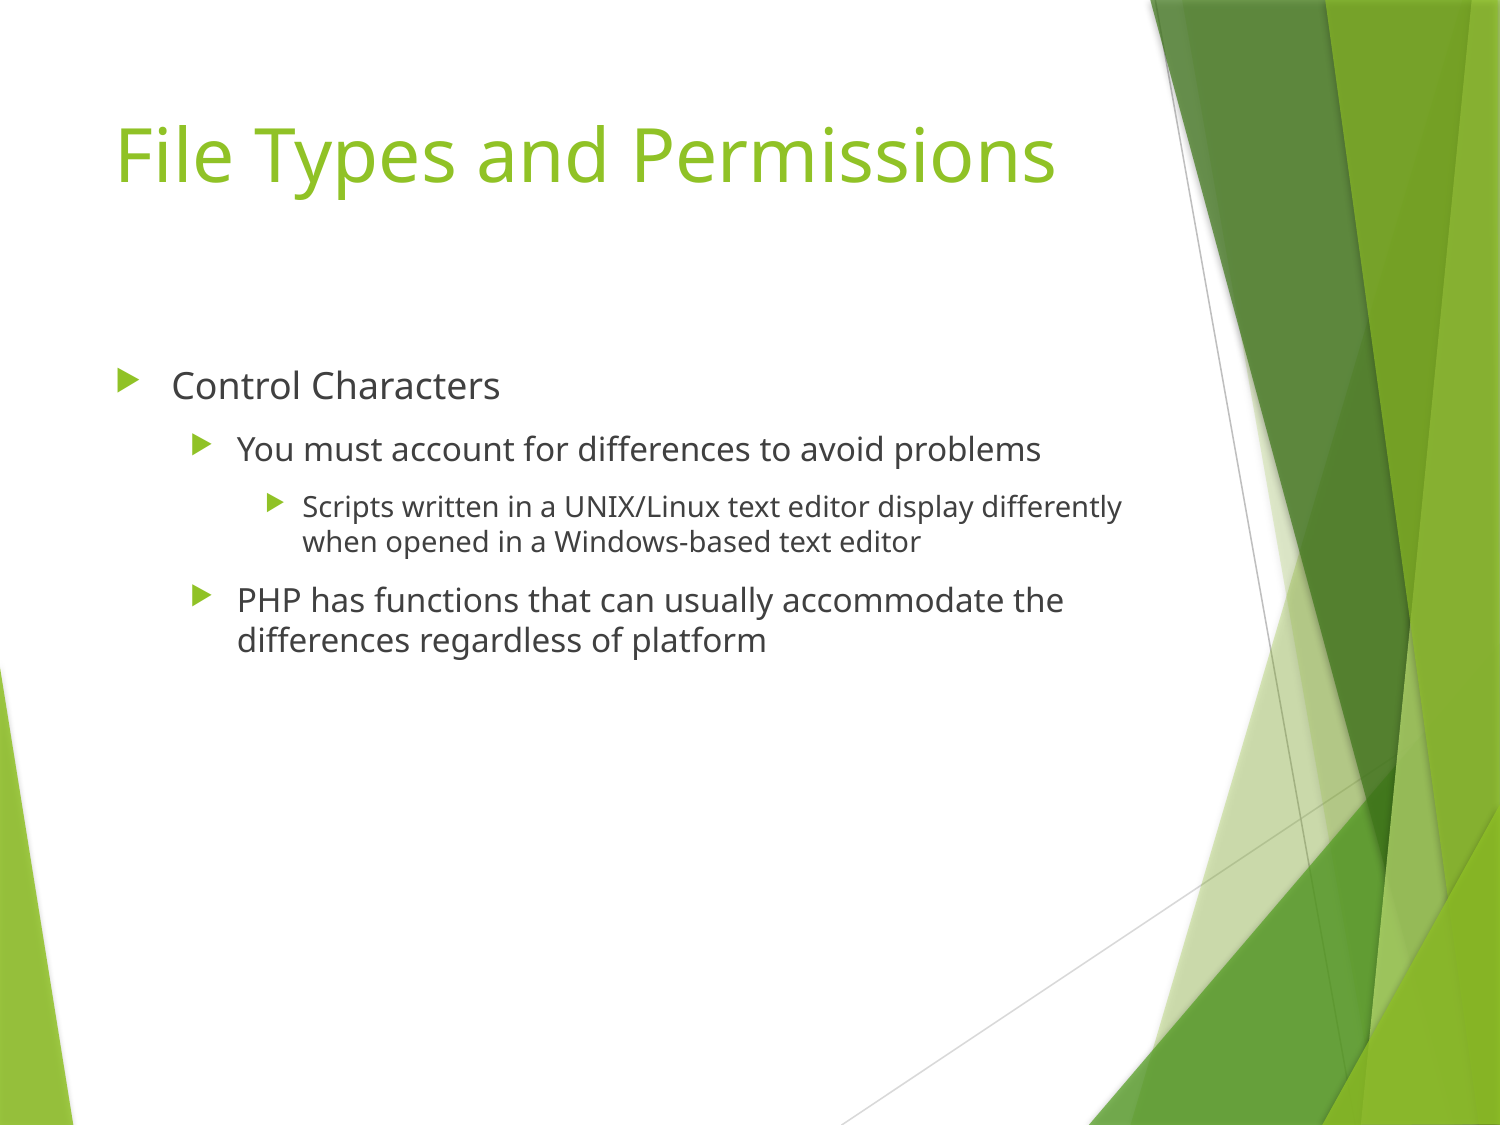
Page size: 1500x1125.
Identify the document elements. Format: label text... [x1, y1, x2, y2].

title File Types and Permissions [99, 99, 1142, 317]
list Control Characters You must account for differences to avoid problems Scripts written in a UNIX/Linux text editor display differently when opened in a Windows-based text editor PHP has functions that can usually accommodate the differences regardless of platform [99, 354, 1142, 992]
